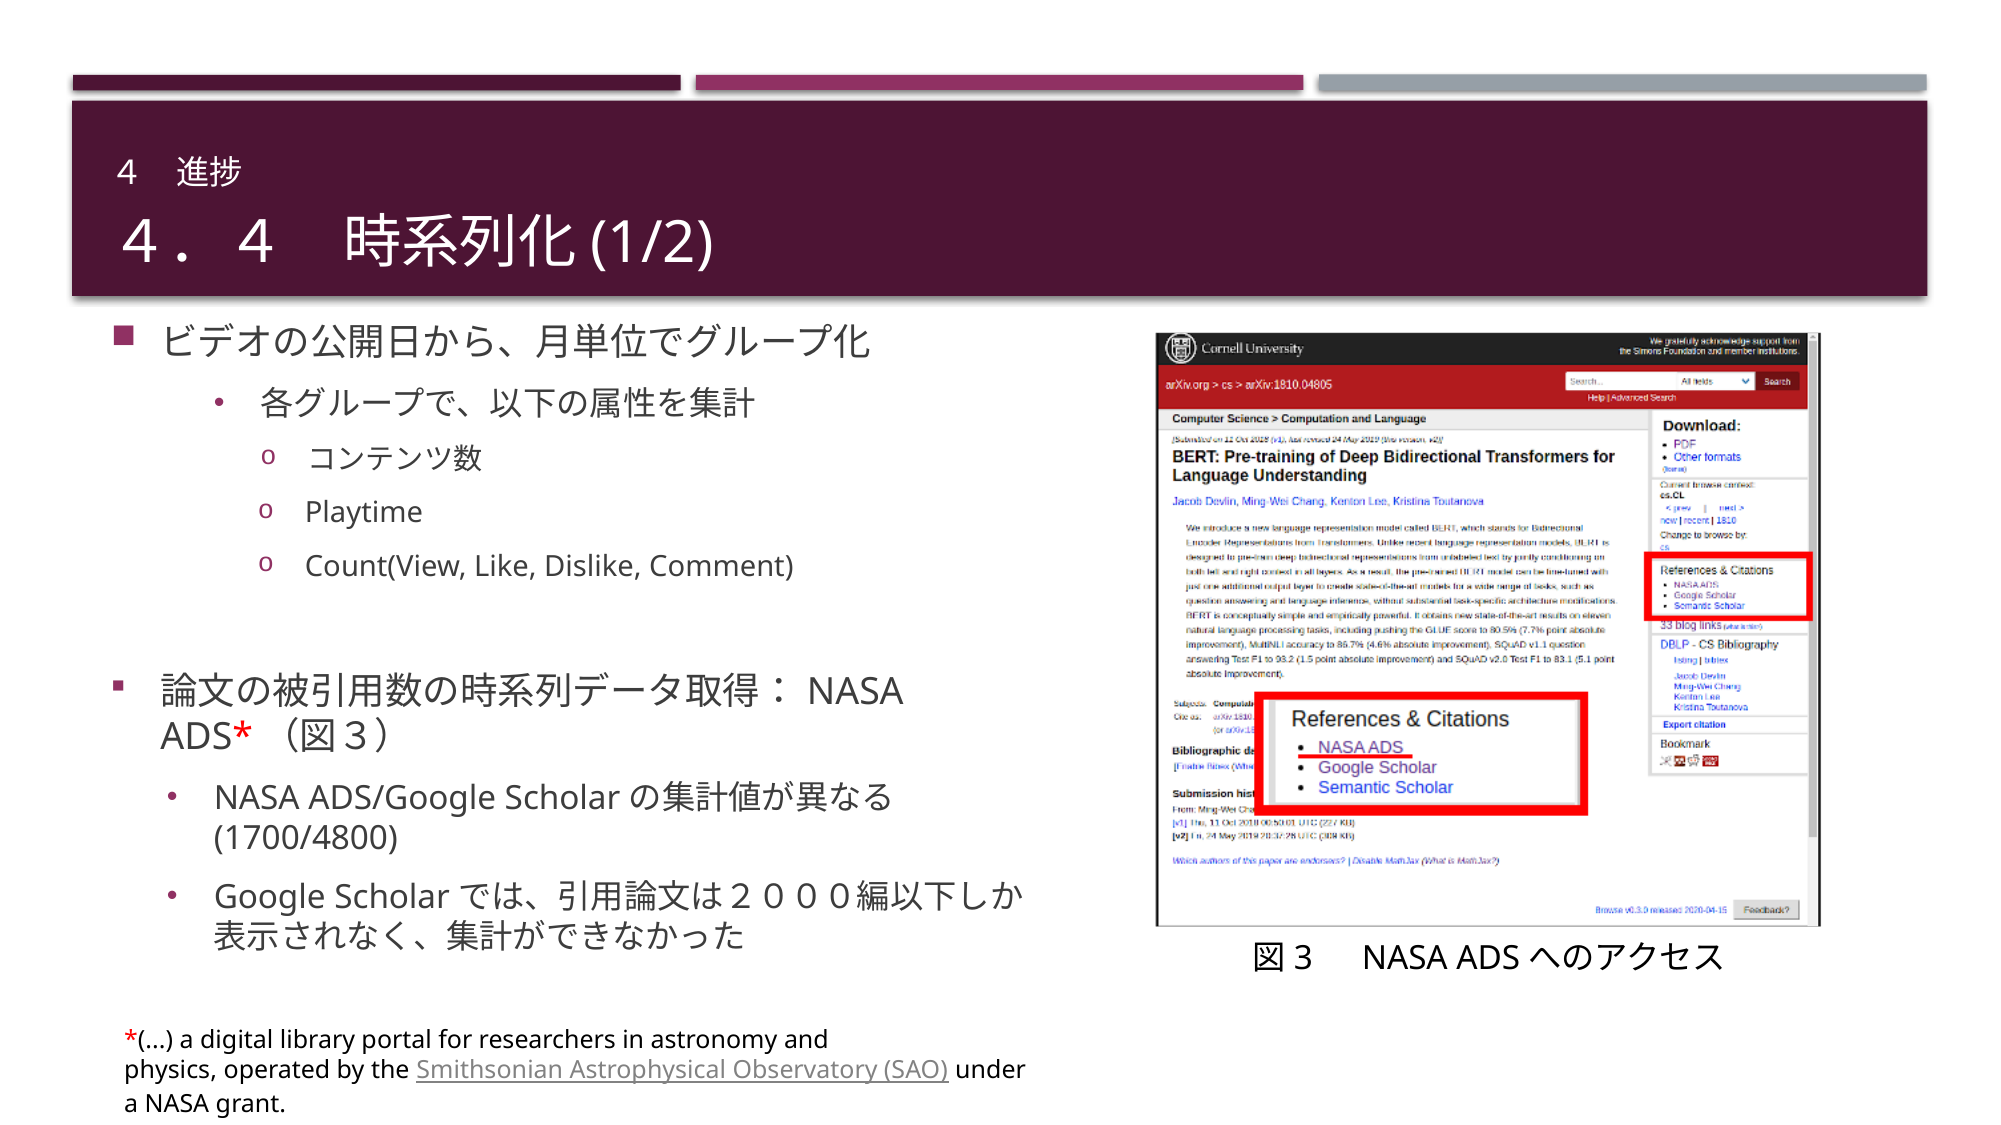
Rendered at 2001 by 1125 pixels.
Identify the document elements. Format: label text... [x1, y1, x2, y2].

list ビデオの公開日から、月単位でグループ化 各グループで、以下の属性を集計 コンテンツ数 Playtime Count(View, Like, Dislike, Comment) 論文の被引用数の時系列データ取得：NASA ADS*（図３） NASA ADS/Google Scholarの集計値が異なる(1700/4800) Google Scholarでは、引用論文は２０００編以下しか表示されなく、集計ができなかった [95, 310, 845, 1063]
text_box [850, 61, 2000, 1125]
text_box ４ 進捗 [94, 114, 845, 199]
title ４．４ 時系列化(1/2) [95, 199, 845, 282]
text_box *(...) a digital library portal for researchers in astronomy and physics, operated by the Smithsonian Astrophysical Observatory (SAO) under a NASA grant. [109, 1016, 845, 1125]
